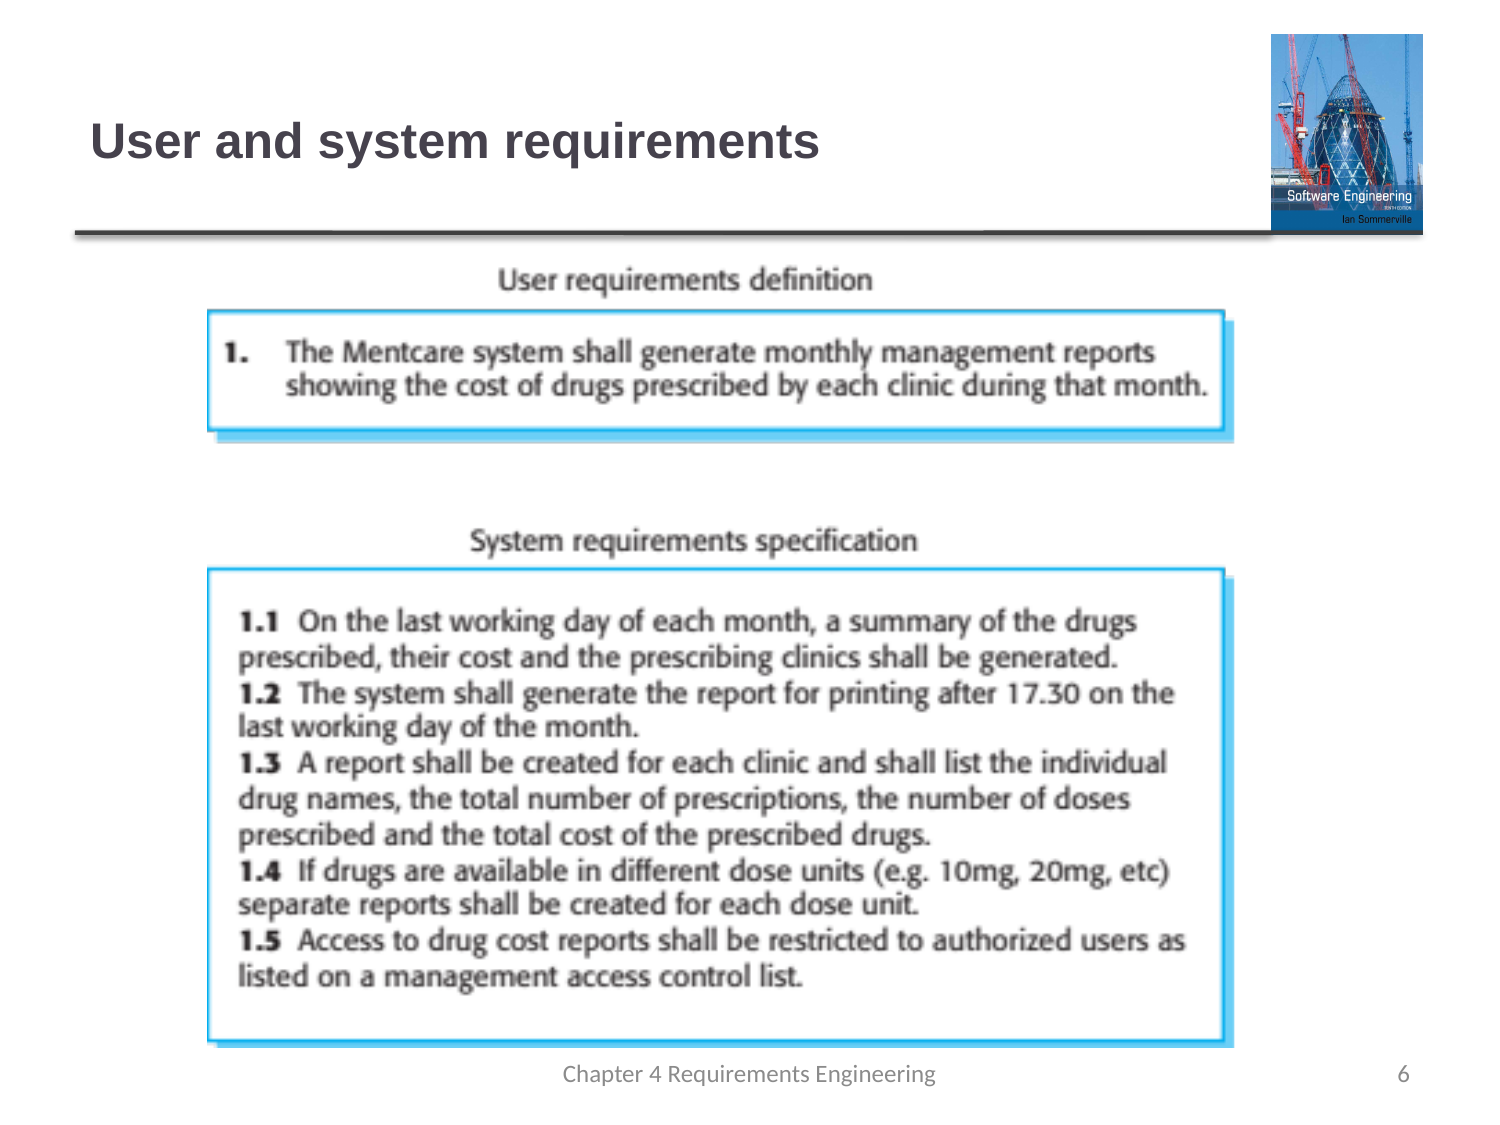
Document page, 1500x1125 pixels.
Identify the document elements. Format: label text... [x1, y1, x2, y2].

picture [1271, 34, 1423, 230]
footer Chapter 4 Requirements Engineering [512, 1055, 988, 1103]
picture [206, 255, 1235, 1049]
title User and system requirements [74, 44, 1272, 233]
slide_number 6 [1074, 1042, 1425, 1103]
